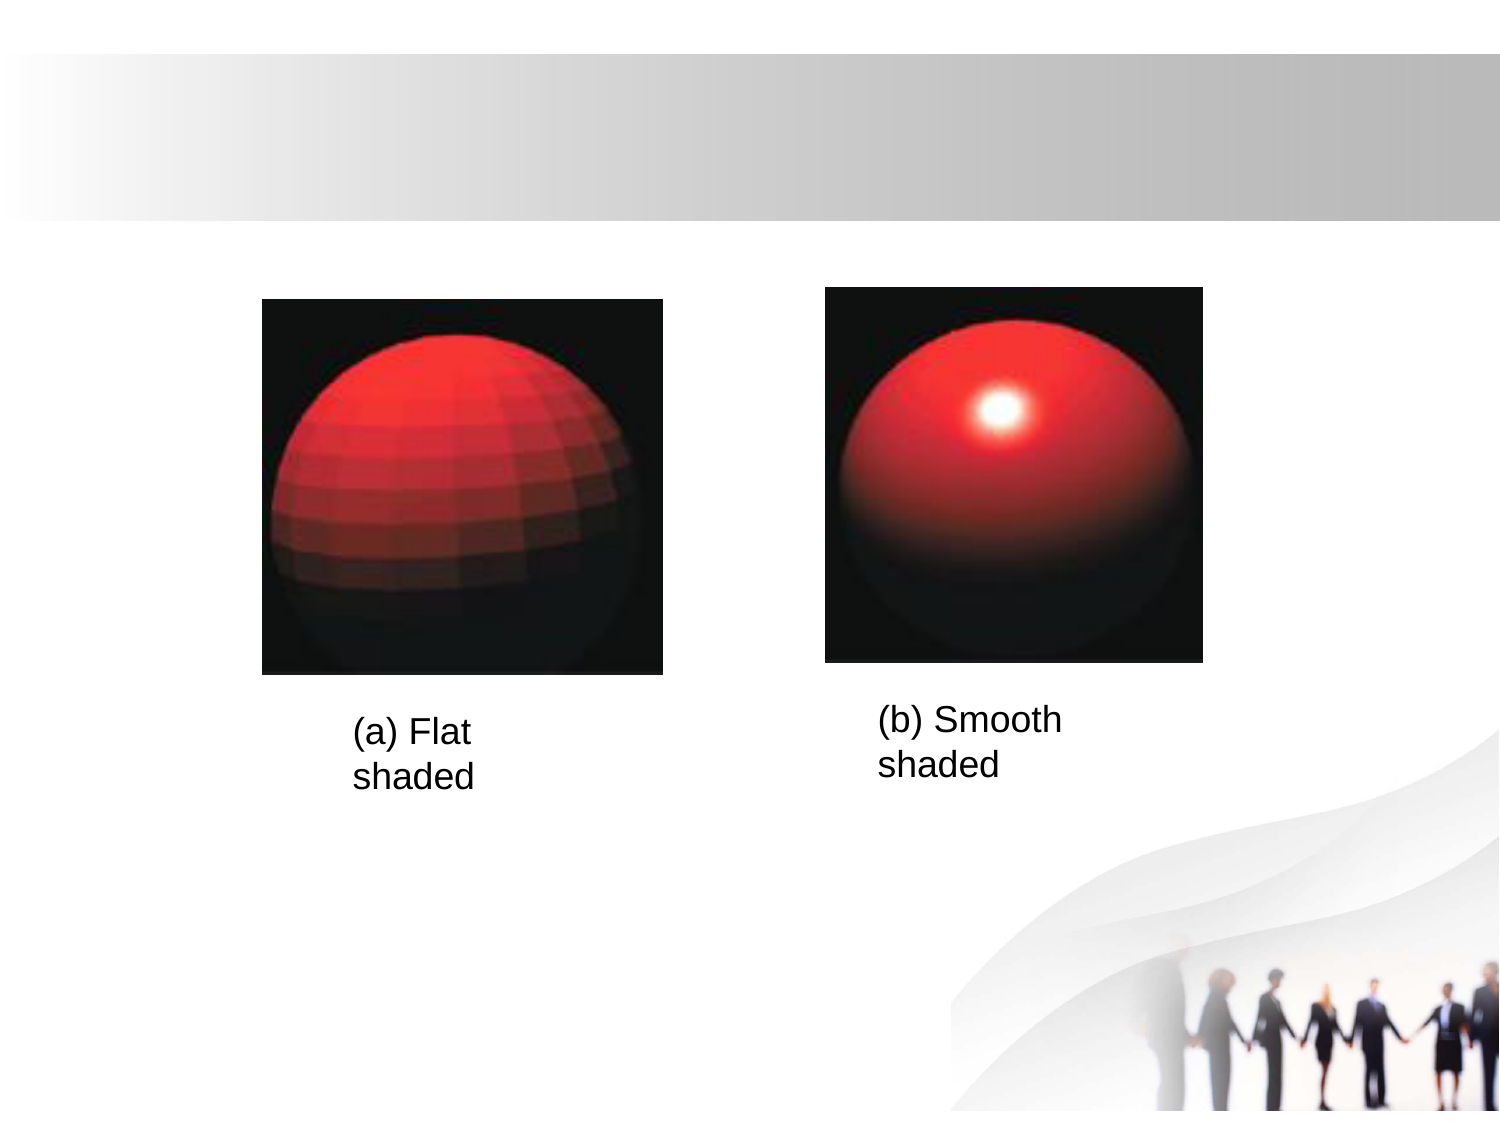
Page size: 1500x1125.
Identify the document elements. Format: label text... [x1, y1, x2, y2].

picture [951, 728, 1499, 1111]
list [262, 299, 663, 676]
text_box (b) Smooth shaded [862, 687, 1186, 793]
picture [824, 287, 1203, 663]
text_box (a) Flat shaded [337, 699, 595, 805]
